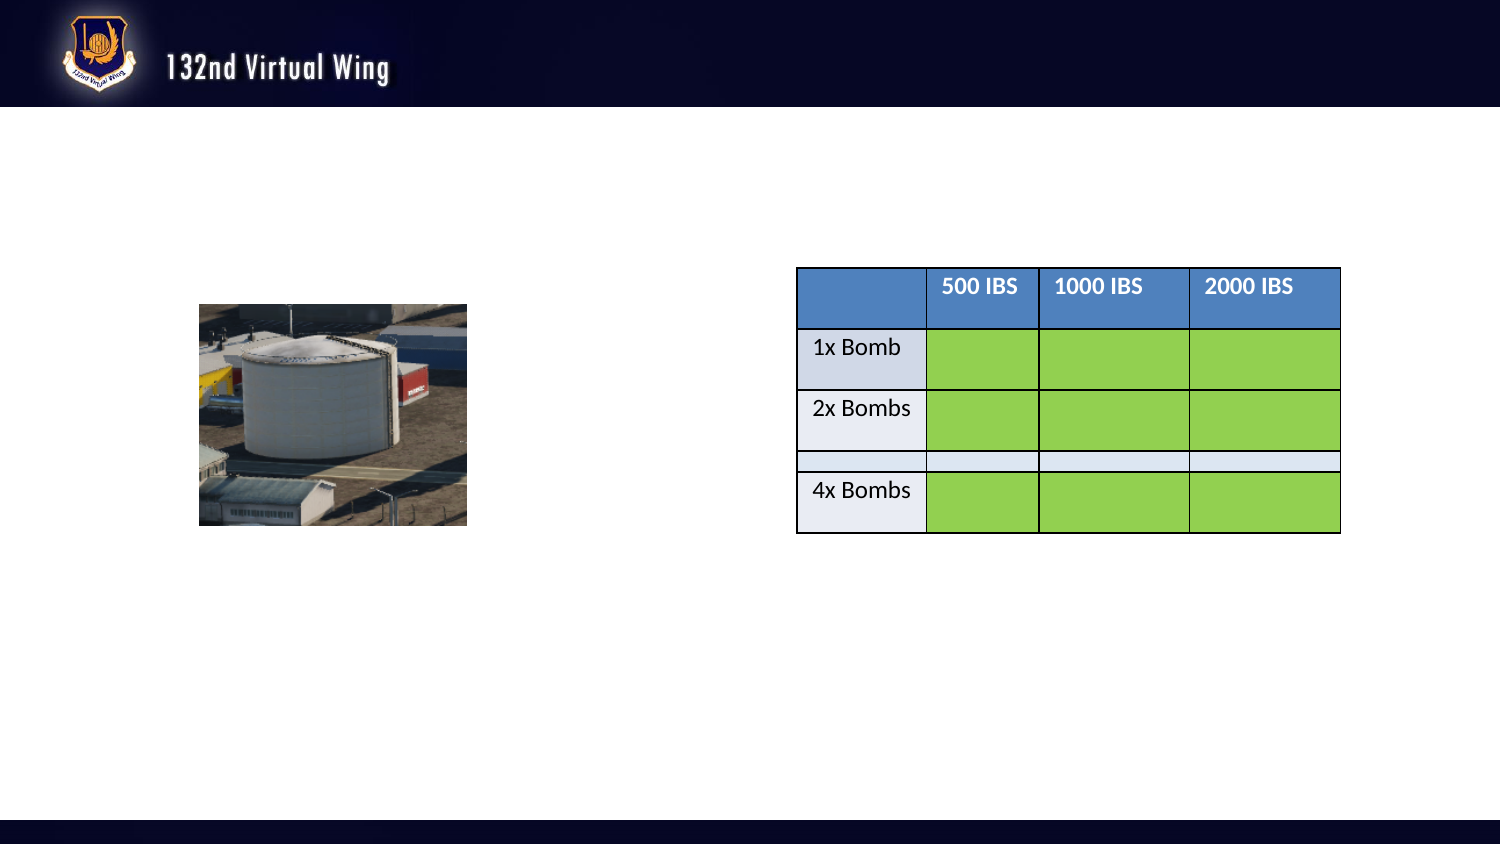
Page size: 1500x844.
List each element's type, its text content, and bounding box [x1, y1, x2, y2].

table_header 1000 IBS [1040, 269, 1189, 328]
table_cell [927, 452, 1038, 471]
table_header 500 IBS [927, 269, 1038, 328]
table_cell 2x Bombs [798, 391, 926, 450]
table_cell 4x Bombs [798, 473, 926, 532]
table_cell [1190, 391, 1340, 450]
table_cell [1190, 452, 1340, 471]
table_cell [927, 391, 1038, 450]
table_cell [798, 452, 926, 471]
table_cell [1040, 452, 1189, 471]
table_cell 1x Bomb [798, 330, 926, 389]
table_cell [1190, 330, 1340, 389]
table_header 2000 IBS [1190, 269, 1340, 328]
table_cell [1190, 473, 1340, 532]
table_cell [1040, 391, 1189, 450]
picture [198, 304, 467, 526]
picture [0, 0, 1500, 107]
table_cell [927, 330, 1038, 389]
table_cell [1040, 330, 1189, 389]
table_header [798, 269, 926, 328]
table_cell [927, 473, 1038, 532]
table_cell [1040, 473, 1189, 532]
picture [0, 820, 1500, 844]
